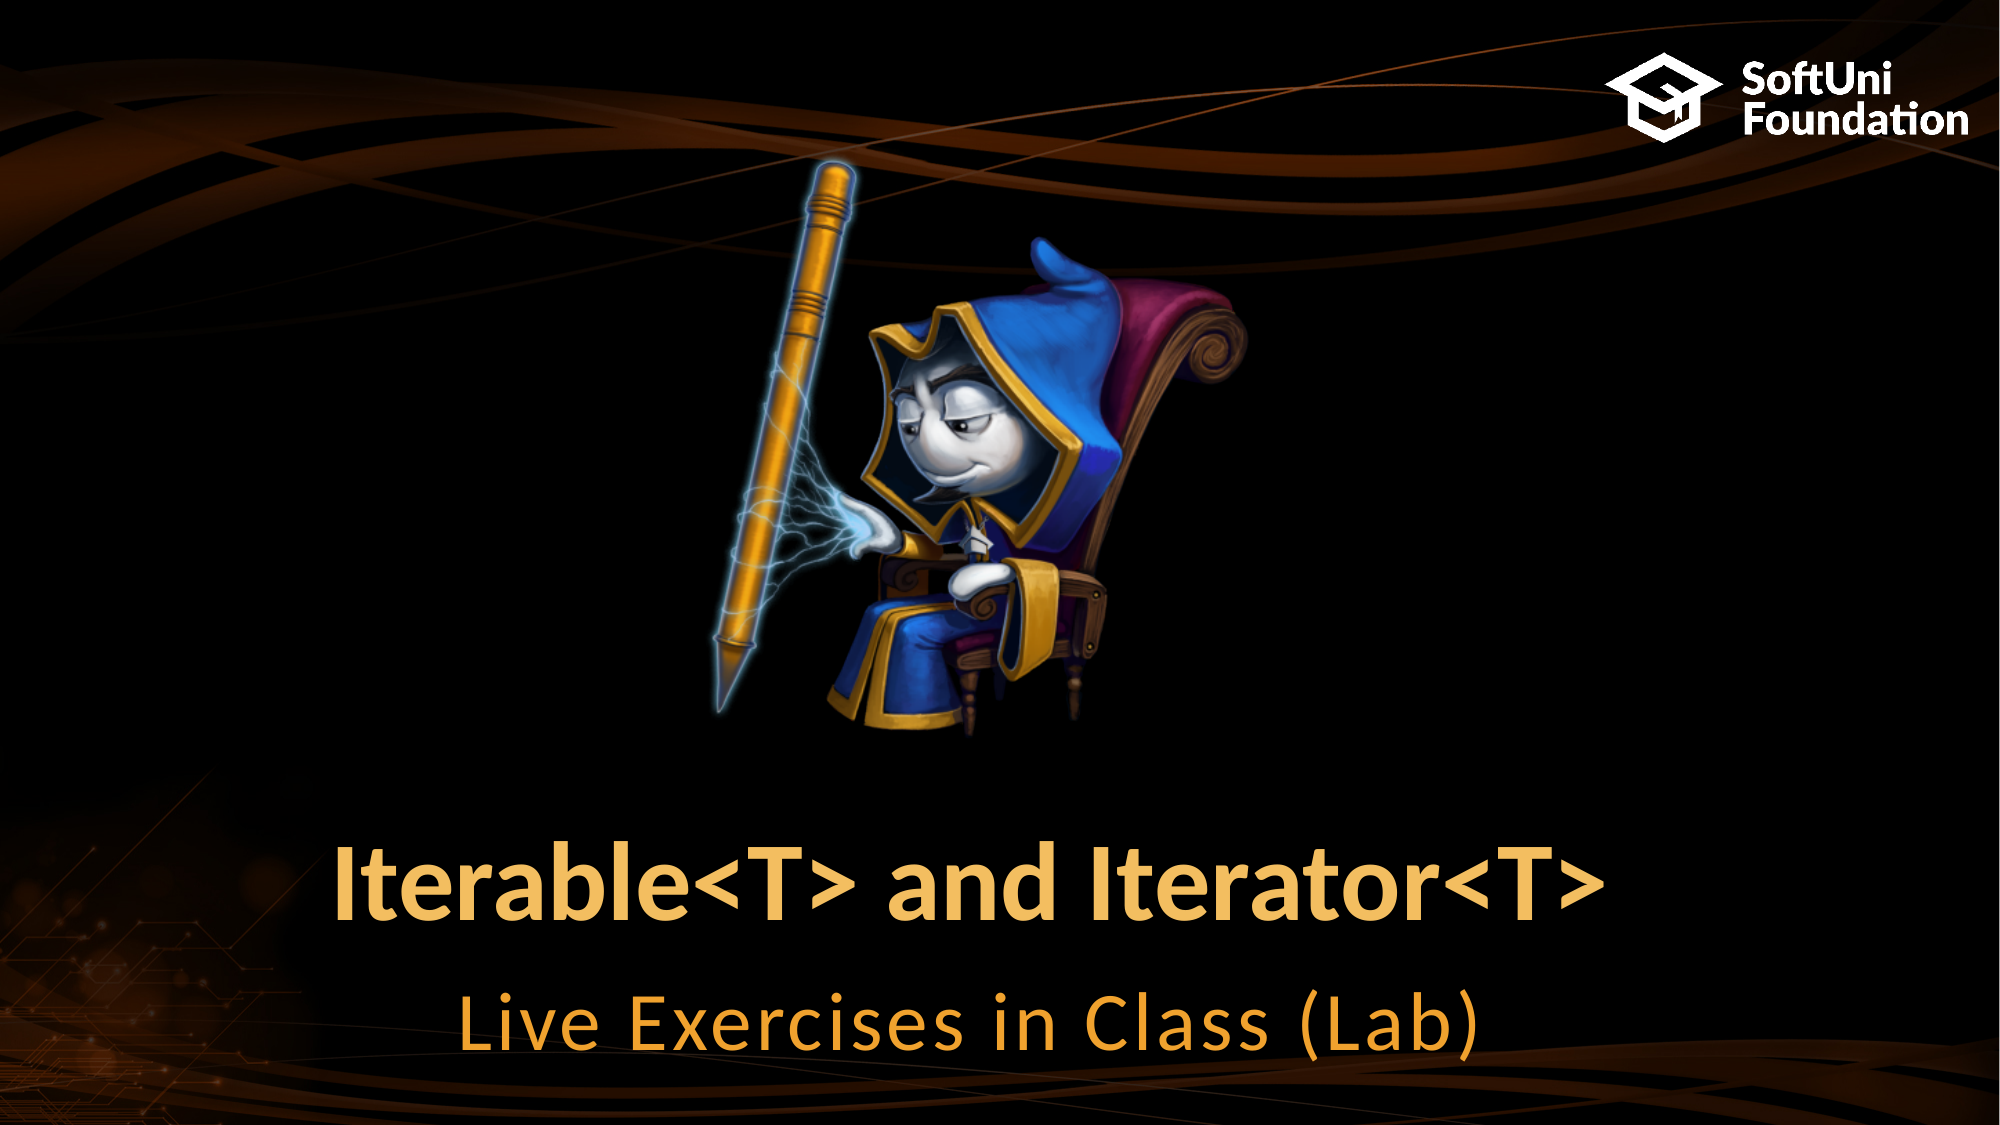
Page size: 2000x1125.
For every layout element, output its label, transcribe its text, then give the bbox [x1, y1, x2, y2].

text_box Iterable<T> and Iterator<T> [166, 822, 1775, 949]
text_box Live Exercises in Class (Lab) [166, 956, 1775, 1075]
picture [0, 0, 2000, 1125]
